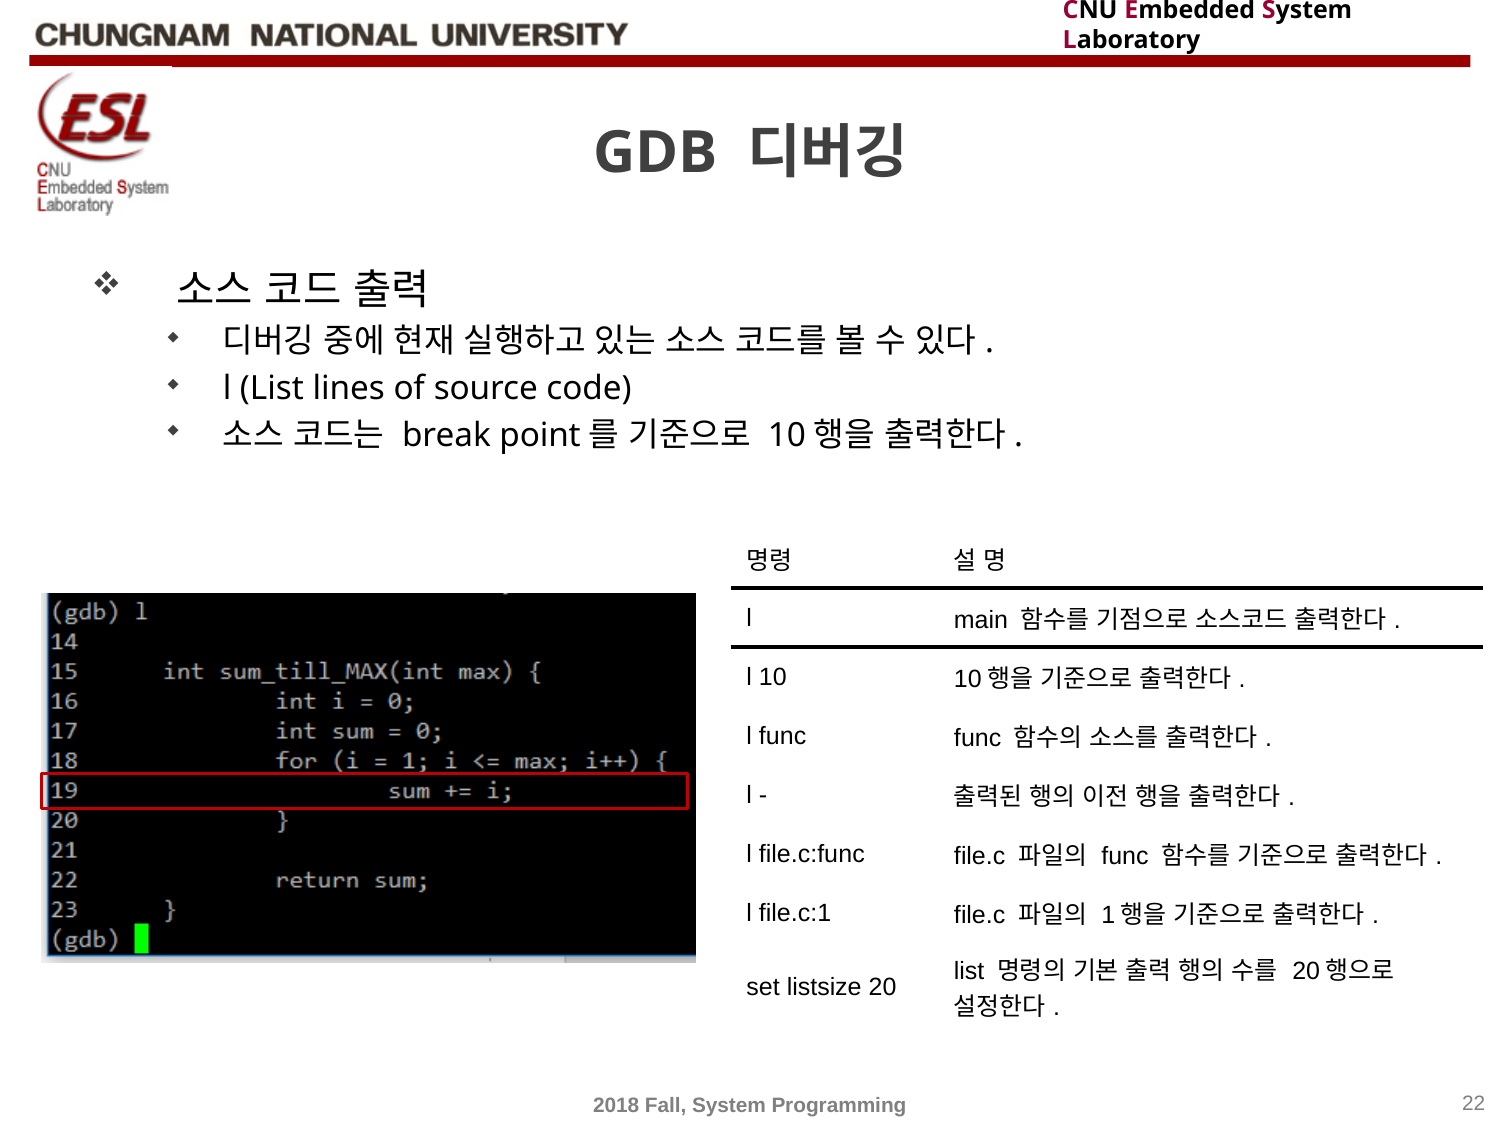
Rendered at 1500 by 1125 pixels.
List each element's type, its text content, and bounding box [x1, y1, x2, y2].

table_cell 10행을 기준으로 출력한다. [940, 649, 1481, 705]
table_cell 출력된 행의 이전 행을 출력한다. [940, 766, 1481, 824]
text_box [40, 593, 697, 963]
picture [22, 66, 172, 216]
table_cell l 10 [732, 649, 938, 705]
picture [31, 18, 634, 52]
table_cell main 함수를 기점으로 소스코드 출력한다. [940, 590, 1481, 645]
table_cell l - [732, 766, 938, 824]
table_header 설 명 [940, 530, 1481, 586]
table_cell set listsize 20 [732, 943, 938, 1029]
footer 2018 Fall, System Programming [0, 1082, 1149, 1125]
table_cell file.c 파일의 1행을 기준으로 출력한다. [940, 884, 1481, 942]
table_cell list 명령의 기본 출력 행의 수를 20행으로 설정한다. [940, 943, 1481, 1029]
table_header 명령 [732, 530, 938, 586]
title GDB 디버깅 [31, 90, 1471, 209]
table_cell file.c 파일의 func 함수를 기준으로 출력한다. [940, 825, 1481, 883]
table_cell l [732, 590, 938, 645]
table_cell l file.c:1 [732, 884, 938, 942]
list 소스 코드 출력 디버깅 중에 현재 실행하고 있는 소스 코드를 볼 수 있다. l (List lines of source code) 소스 코드는 break point를 기준으로 10행을 출력한다. [76, 255, 1436, 1047]
table_cell l file.c:func [732, 825, 938, 883]
table_cell func 함수의 소스를 출력한다. [940, 707, 1481, 764]
slide_number 22 [1149, 1082, 1500, 1125]
table_cell l func [732, 707, 938, 764]
